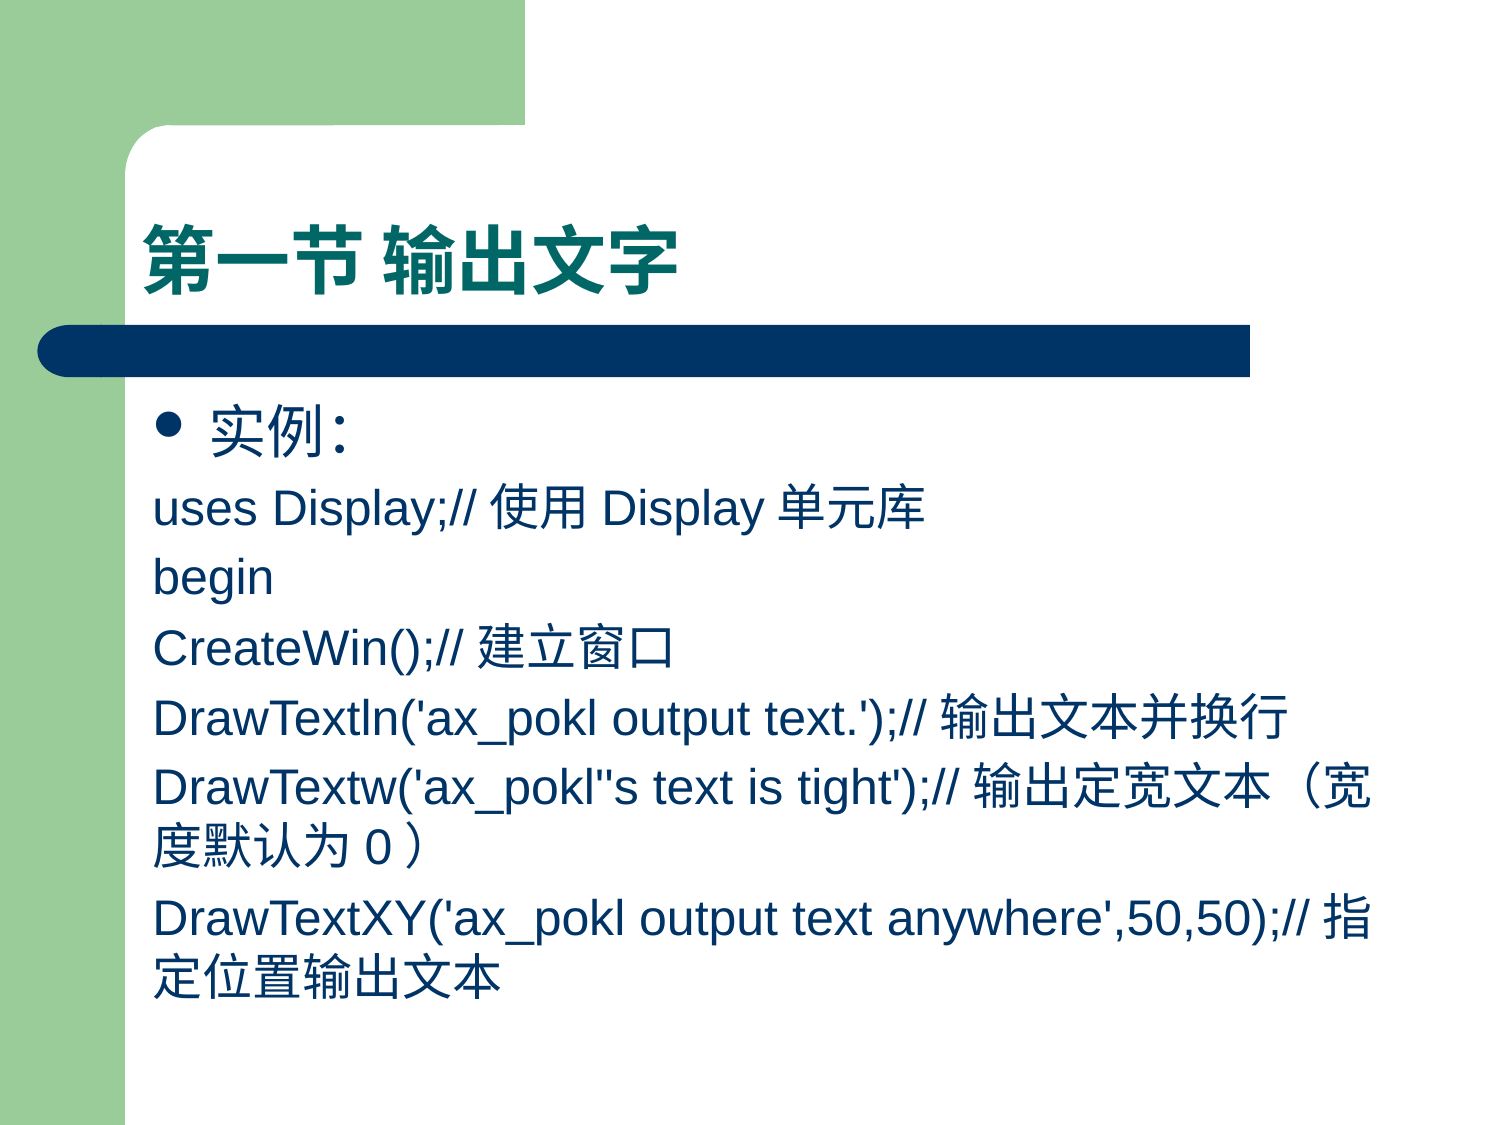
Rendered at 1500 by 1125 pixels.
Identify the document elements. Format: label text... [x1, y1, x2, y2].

title 第一节 输出文字 [125, 125, 1425, 313]
list 实例： uses Display;//使用Display单元库 begin CreateWin();//建立窗口 DrawTextln('ax_pokl output text.');//输出文本并换行 DrawTextw('ax_pokl''s text is tight');//输出定宽文本（宽度默认为0） DrawTextXY('ax_pokl output text anywhere',50,50);//指定位置输出文本 [137, 387, 1400, 999]
